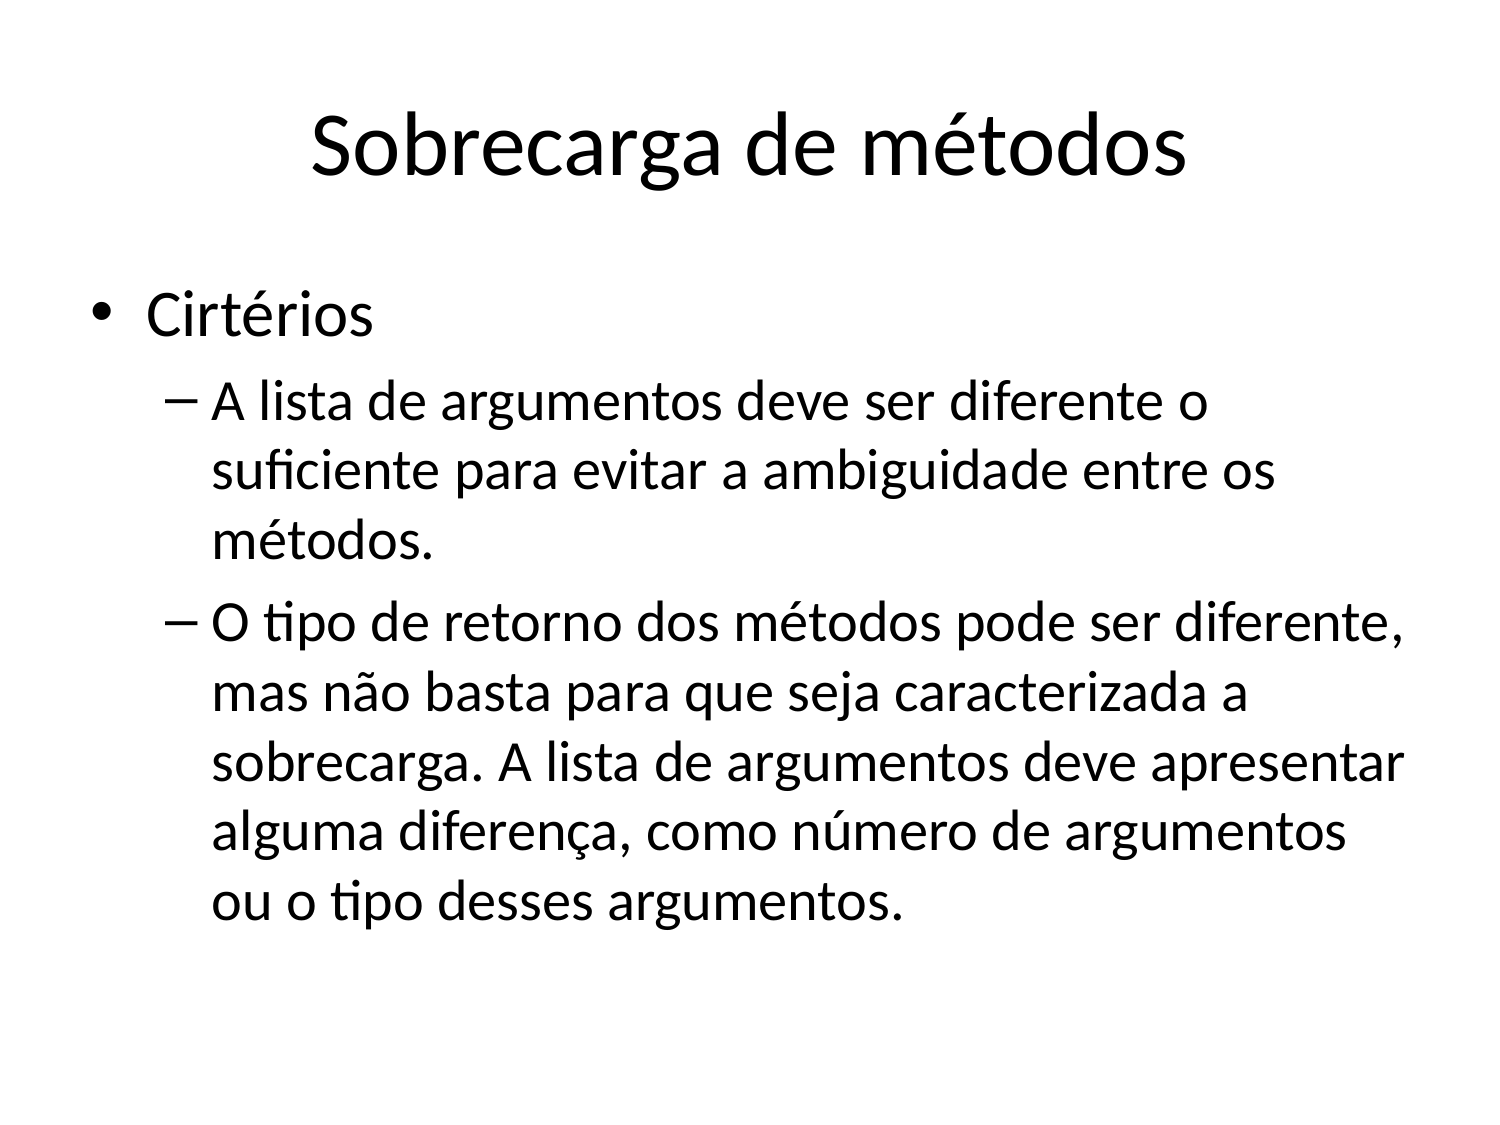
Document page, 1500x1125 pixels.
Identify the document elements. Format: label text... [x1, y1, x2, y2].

title Sobrecarga de métodos [75, 45, 1425, 233]
list Cirtérios A lista de argumentos deve ser diferente o suficiente para evitar a ambiguidade entre os métodos. O tipo de retorno dos métodos pode ser diferente, mas não basta para que seja caracterizada a sobrecarga. A lista de argumentos deve apresentar alguma diferença, como número de argumentos ou o tipo desses argumentos. [75, 262, 1425, 1005]
